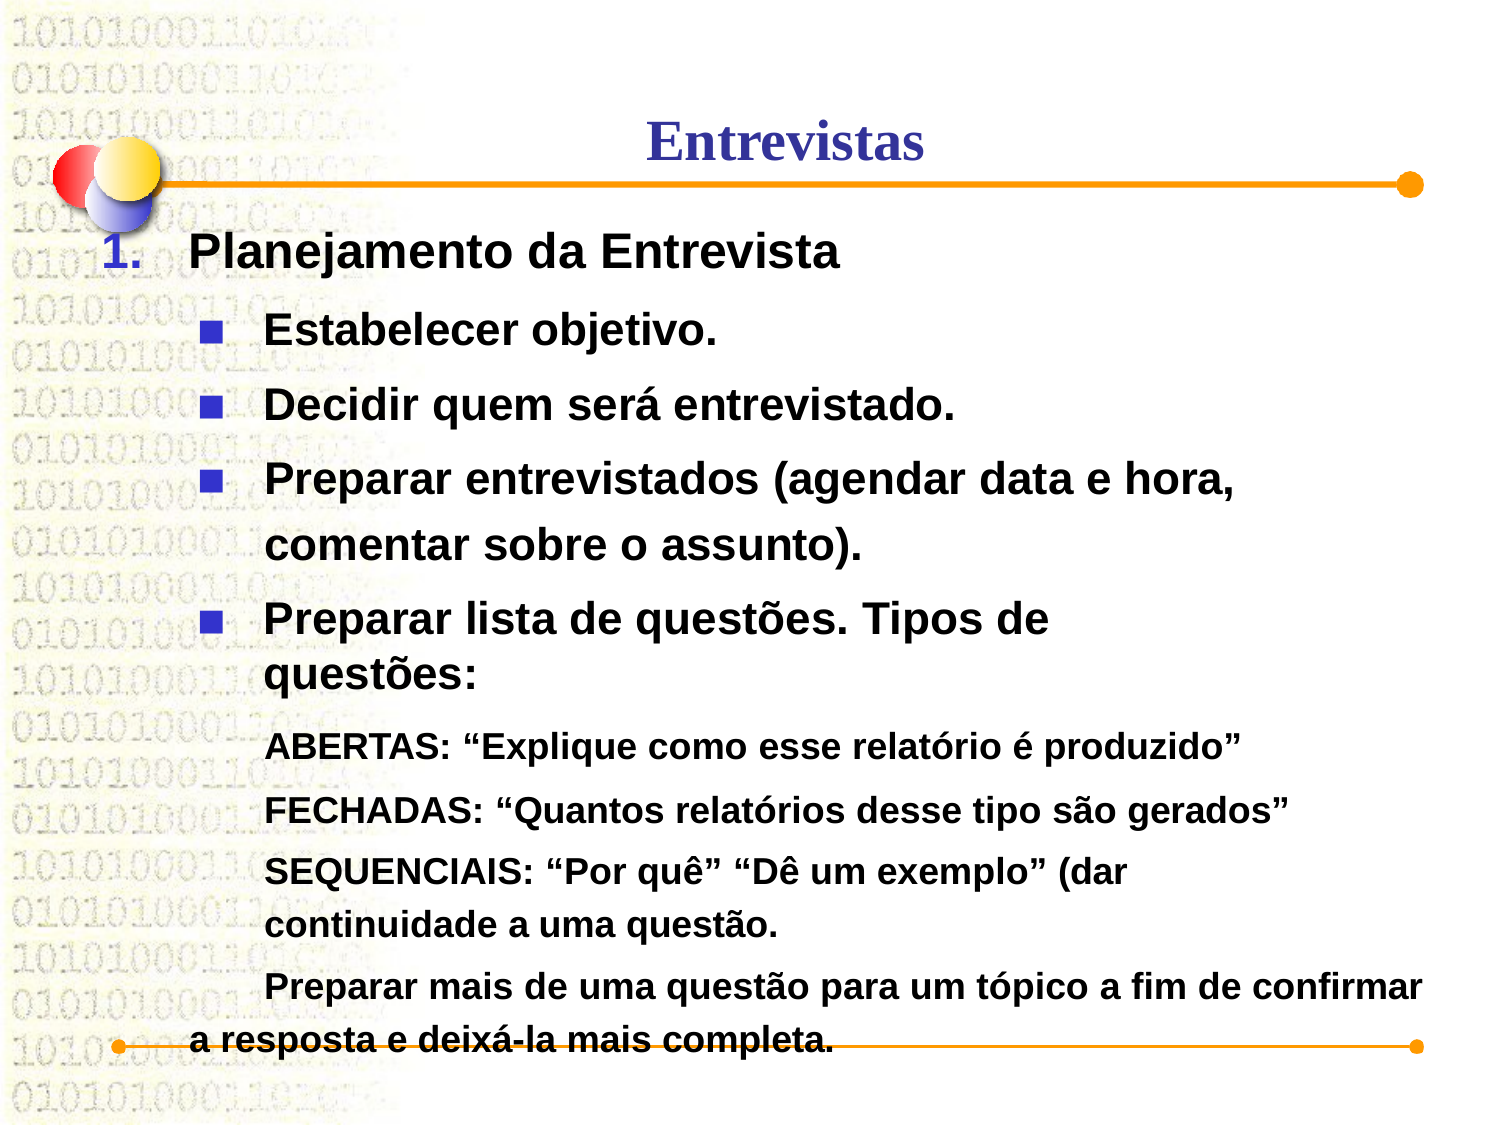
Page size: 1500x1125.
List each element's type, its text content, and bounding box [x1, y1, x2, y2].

title Entrevistas [167, 29, 1406, 194]
text_box Planejamento da Entrevista Estabelecer objetivo. Decidir quem será entrevistado. Preparar entrevistados (agendar data e hora, comentar sobre o assunto). Preparar lista de questões. Tipos de questões: ABERTAS: “Explique como esse relatório é produzido” FECHADAS: “Quantos relatórios desse tipo são gerados” SEQUENCIAIS: “Por quê” “Dê um exemplo” (dar continuidade a uma questão. Preparar mais de uma questão para um tópico a fim de confirmar a resposta e deixá-la mais completa. [99, 194, 1431, 1060]
picture [0, 0, 425, 1125]
picture [1406, 171, 1424, 194]
